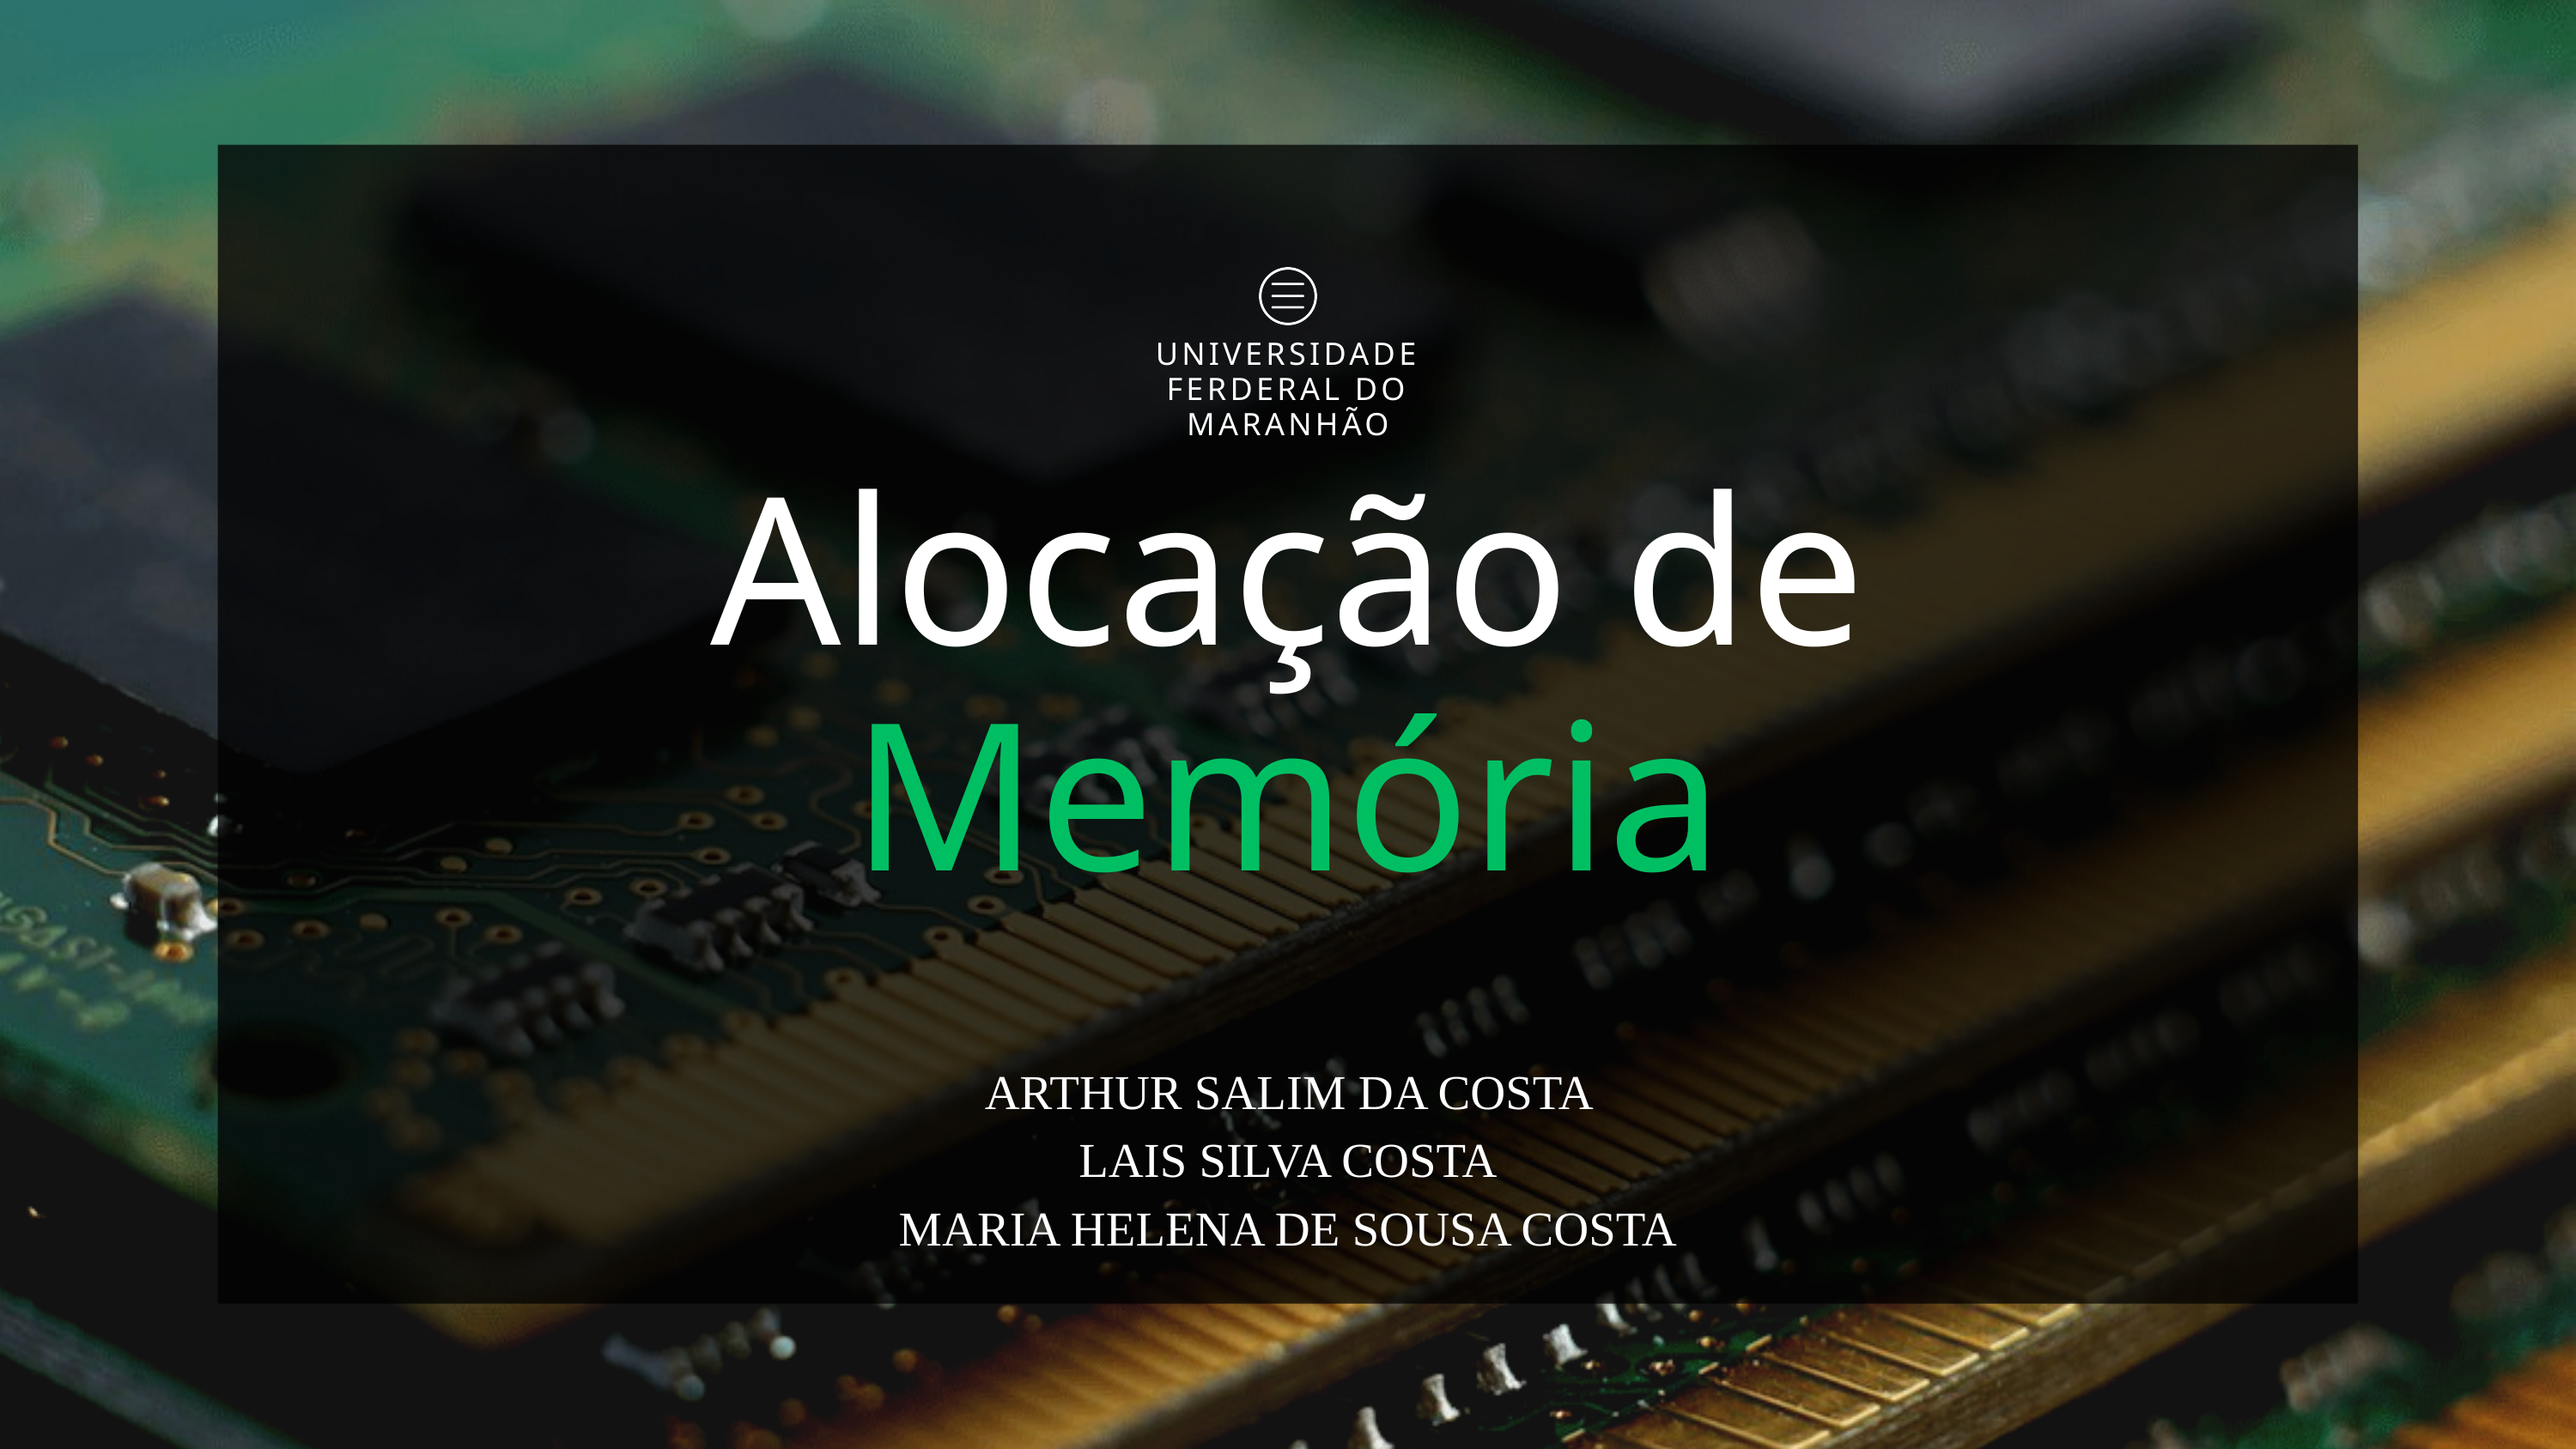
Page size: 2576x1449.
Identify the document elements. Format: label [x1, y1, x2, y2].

text_box [1129, 266, 1447, 469]
text_box [0, 0, 2576, 1449]
text_box [217, 144, 2359, 1304]
text_box [391, 471, 2184, 1322]
